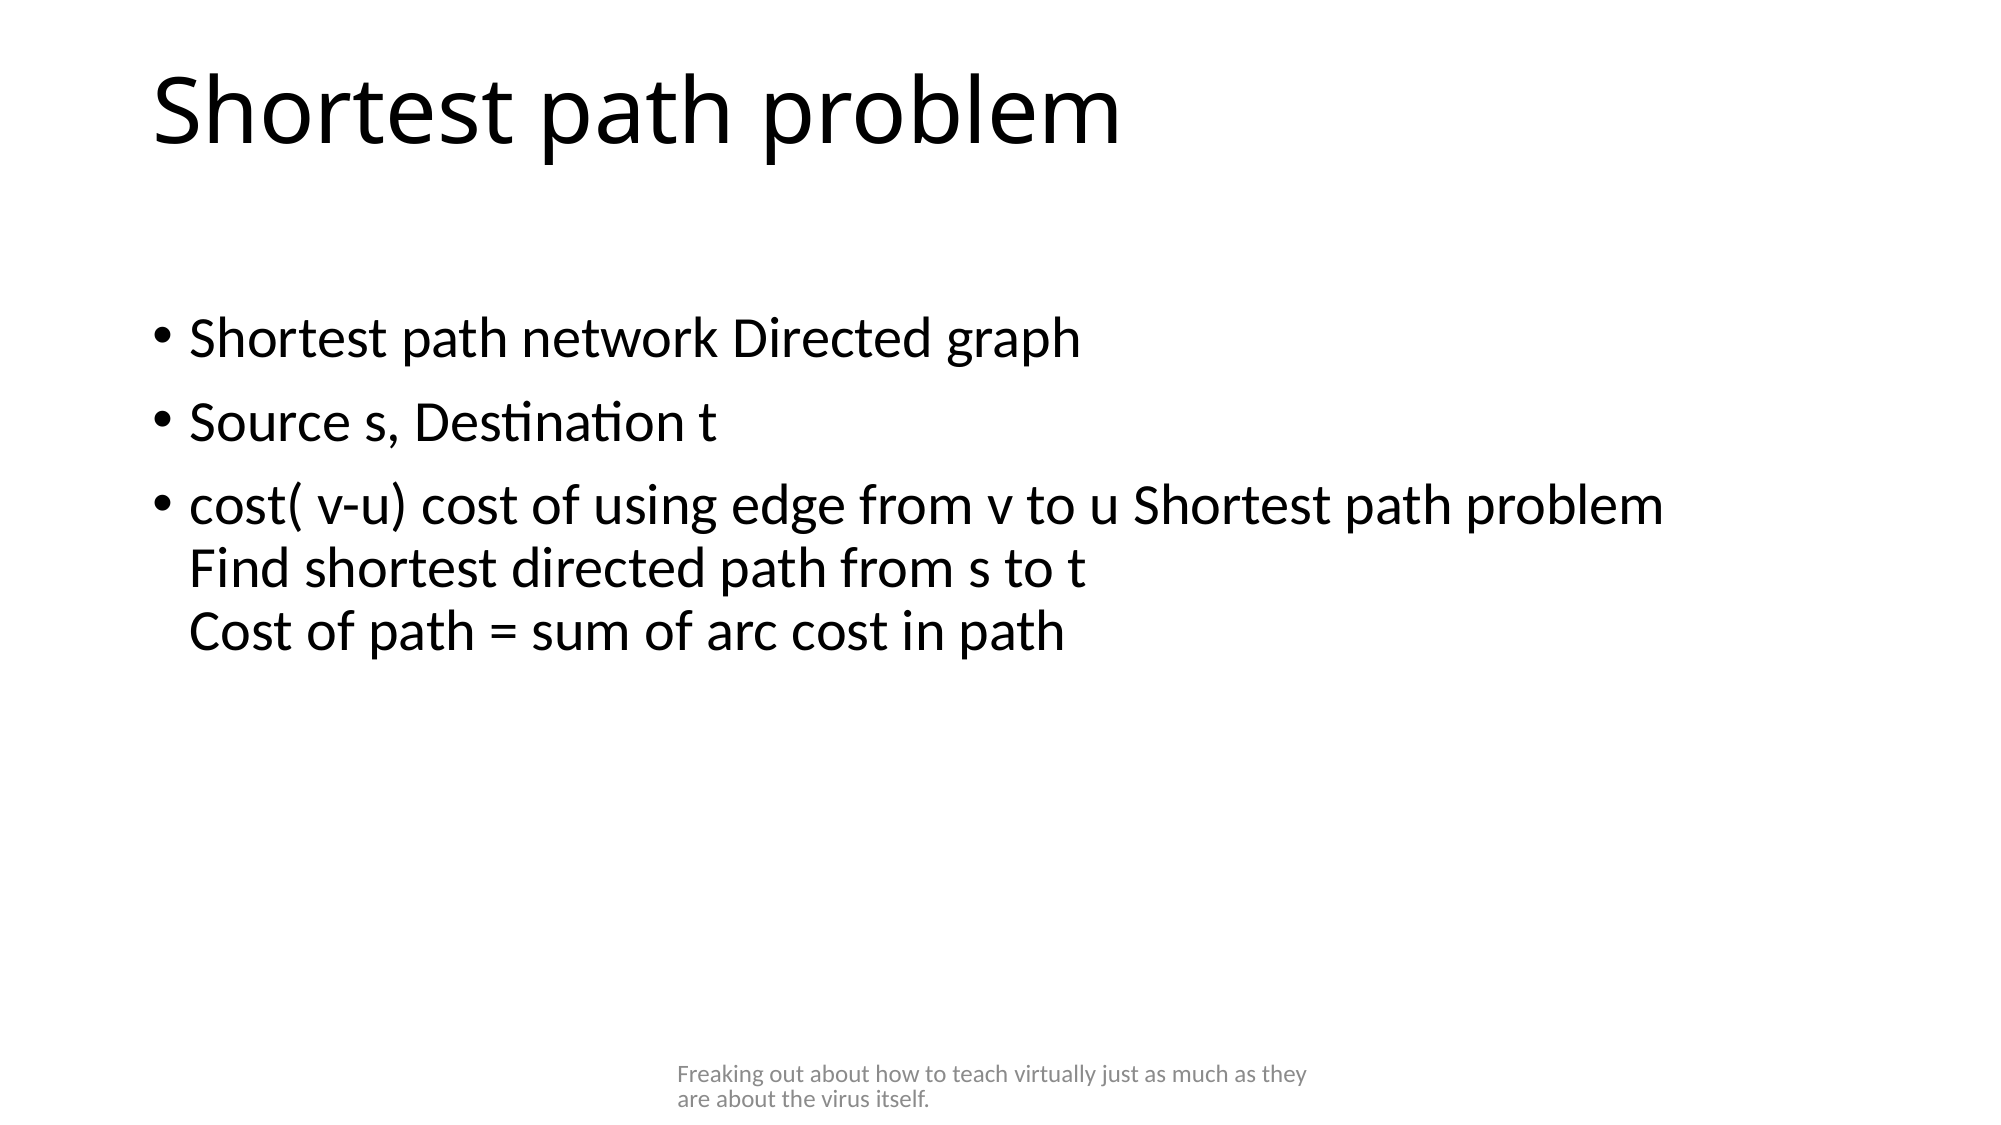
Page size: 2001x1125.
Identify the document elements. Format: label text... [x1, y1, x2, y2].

footer Freaking out about how to teach virtually just as much as they are about the virus itself. [662, 1042, 1338, 1103]
title Shortest path problem [137, 59, 1863, 278]
list Shortest path network Directed graph Source s, Destination t cost( v-u) cost of using edge from v to u Shortest path problem Find shortest directed path from s to t Cost of path = sum of arc cost in path [137, 299, 1863, 1014]
